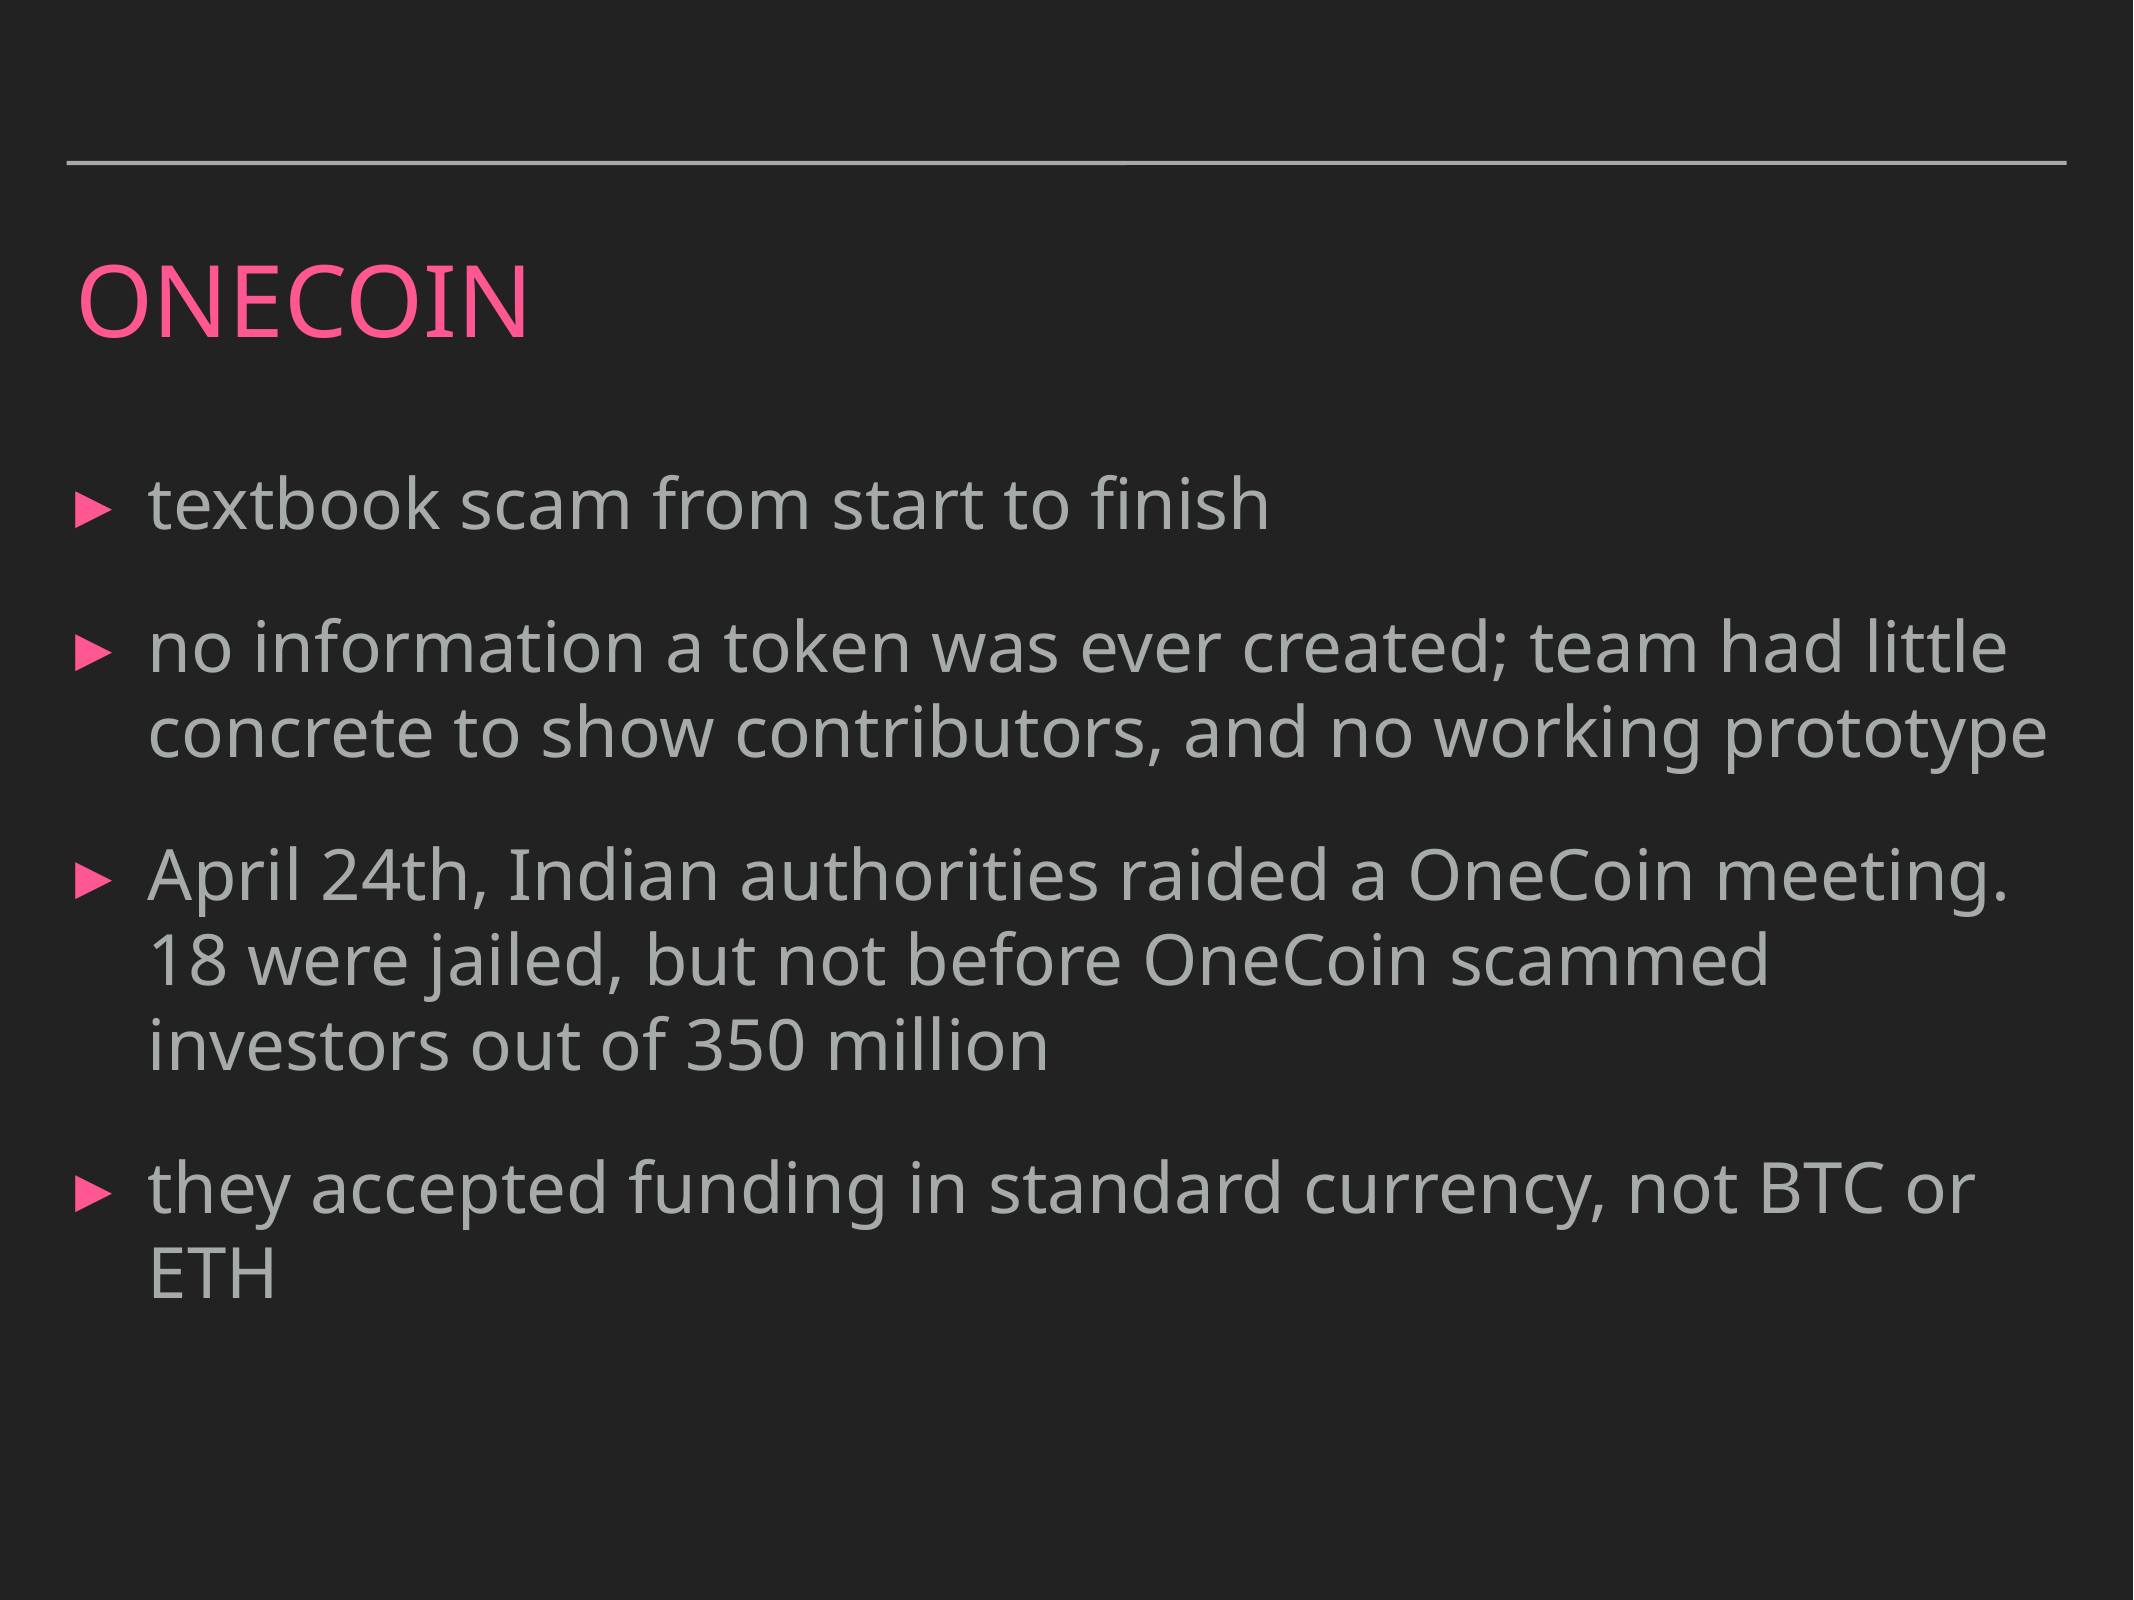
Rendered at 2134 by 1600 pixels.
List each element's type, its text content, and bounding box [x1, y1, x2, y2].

title Onecoin [66, 251, 2068, 372]
list textbook scam from start to finish no information a token was ever created; team had little concrete to show contributors, and no working prototype April 24th, Indian authorities raided a OneCoin meeting. 18 were jailed, but not before OneCoin scammed investors out of 350 million they accepted funding in standard currency, not BTC or ETH [66, 449, 2068, 1453]
